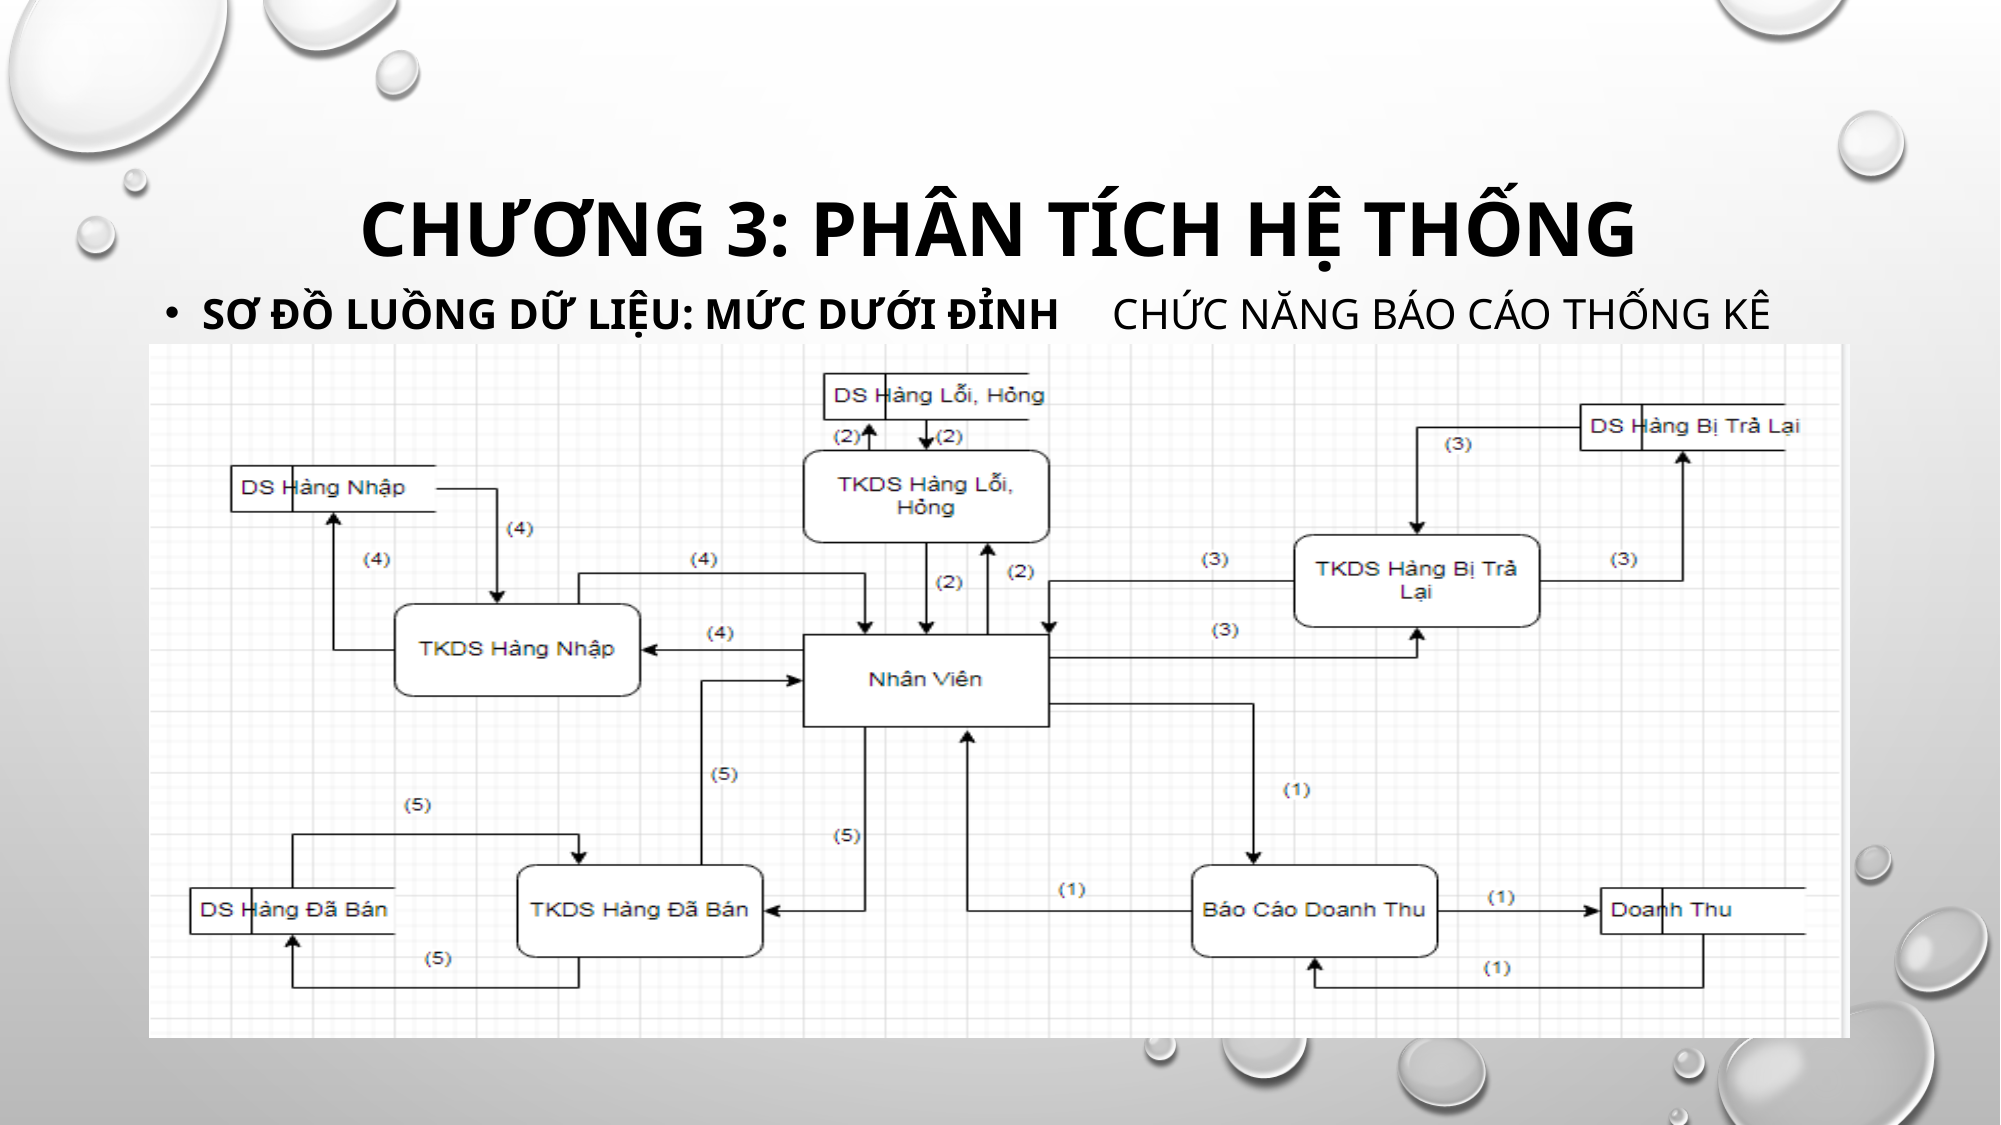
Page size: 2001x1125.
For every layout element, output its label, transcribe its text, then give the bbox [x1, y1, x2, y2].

picture [0, 0, 2000, 1125]
title CHƯƠNG 3: PHÂN TÍCH HỆ THỐNG [149, 101, 1851, 344]
list Sơ đồ luồng dữ liệu: Mức Dưới Đỉnh Chức năng báo cáo thống kê [149, 270, 1850, 344]
